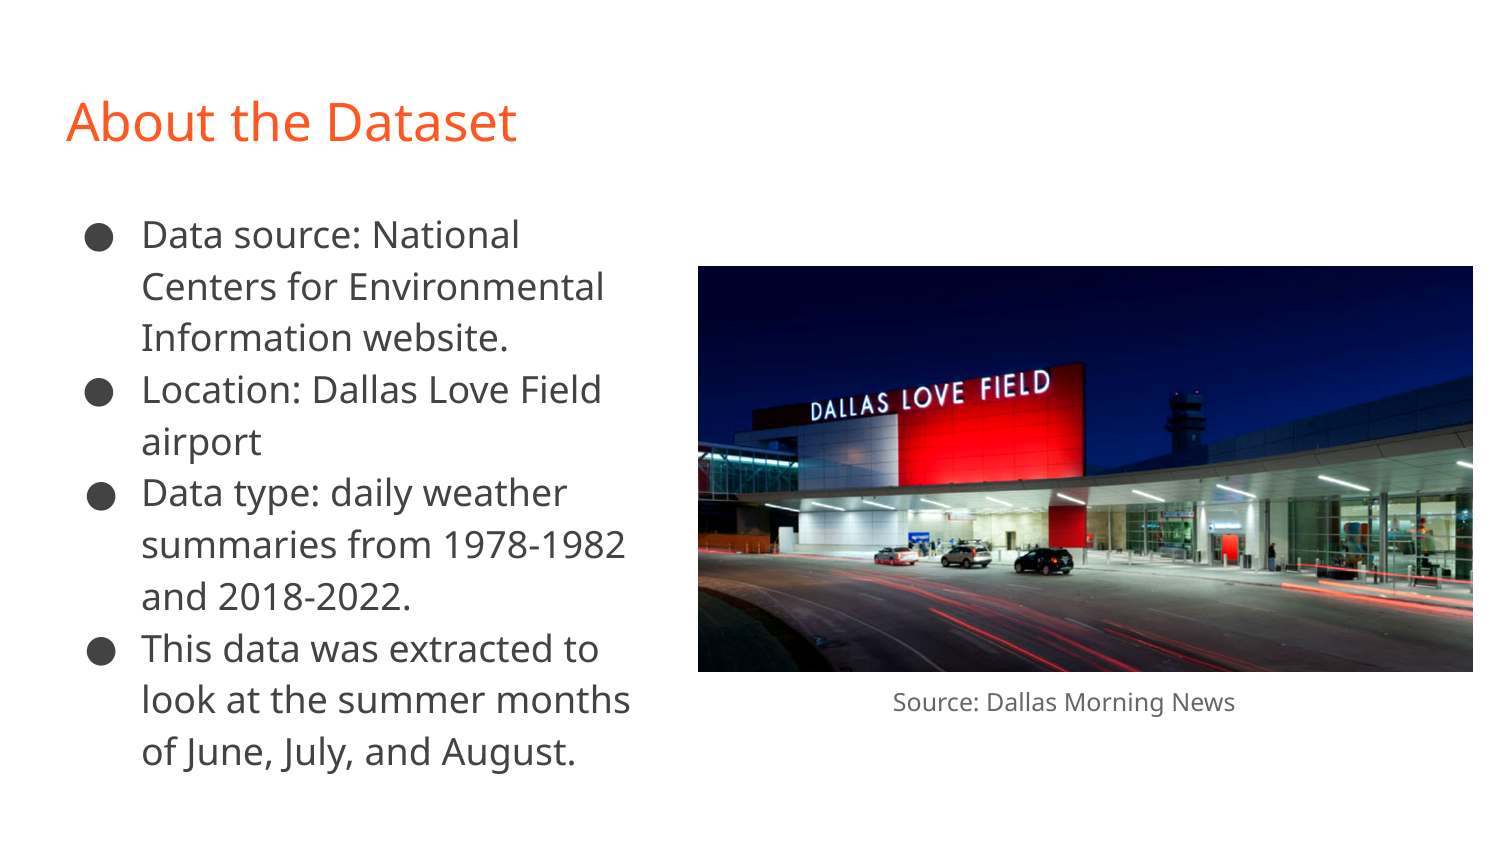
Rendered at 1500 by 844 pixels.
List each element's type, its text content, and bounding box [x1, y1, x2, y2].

list Data source: National Centers for Environmental Information website. Location: Dallas Love Field airport Data type: daily weather summaries from 1978-1982 and 2018-2022. This data was extracted to look at the summer months of June, July, and August. [51, 189, 677, 750]
title About the Dataset [51, 72, 1449, 167]
text_box Source: Dallas Morning News [877, 678, 1473, 732]
picture [698, 266, 1473, 672]
